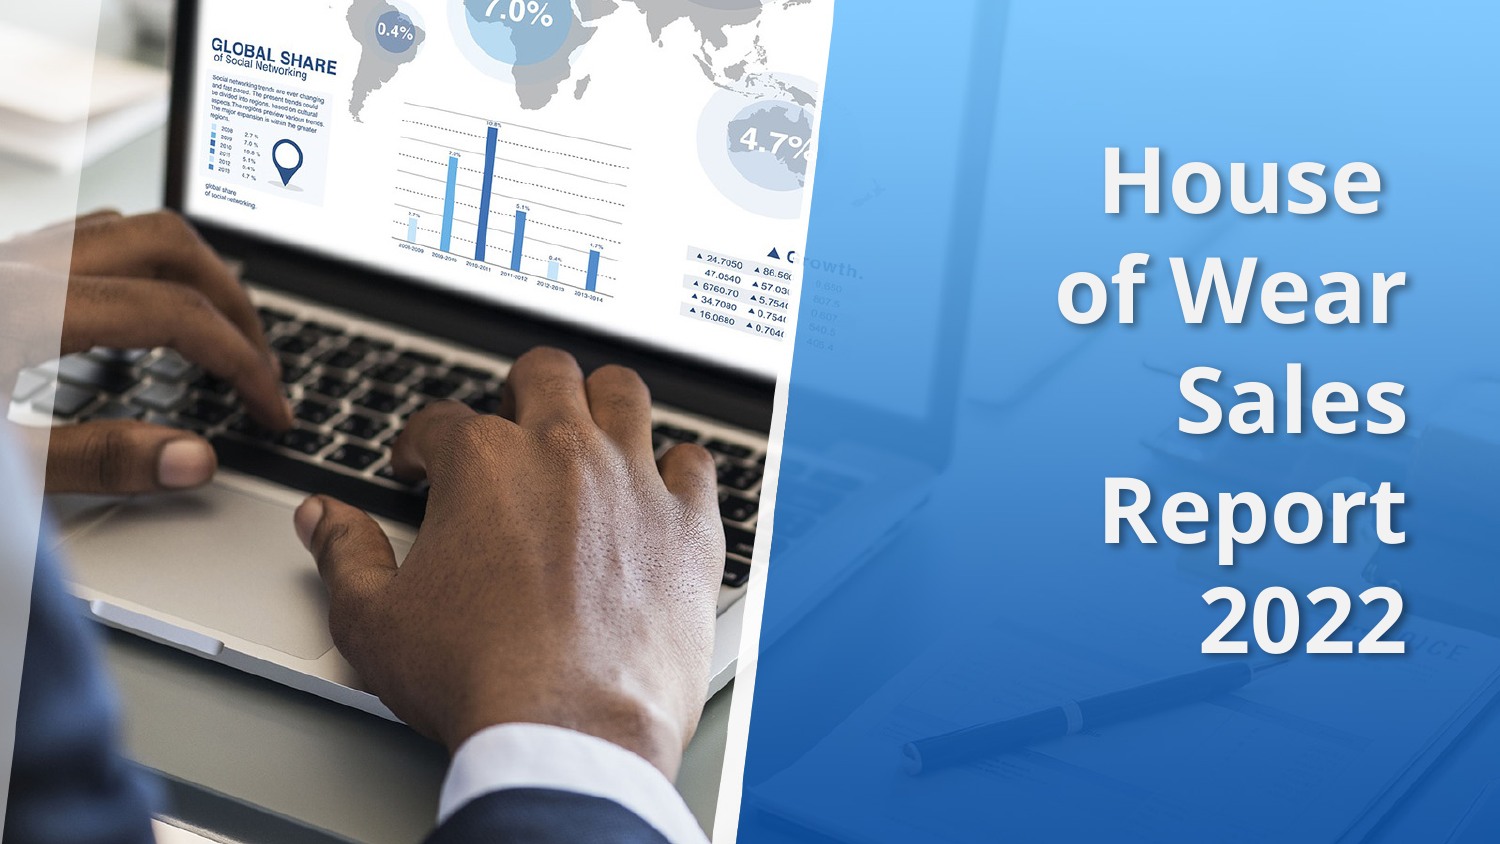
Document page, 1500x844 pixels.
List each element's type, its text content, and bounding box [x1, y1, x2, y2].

picture [0, 0, 1500, 844]
title House of Wear Sales Report 2022 [925, 46, 1424, 748]
